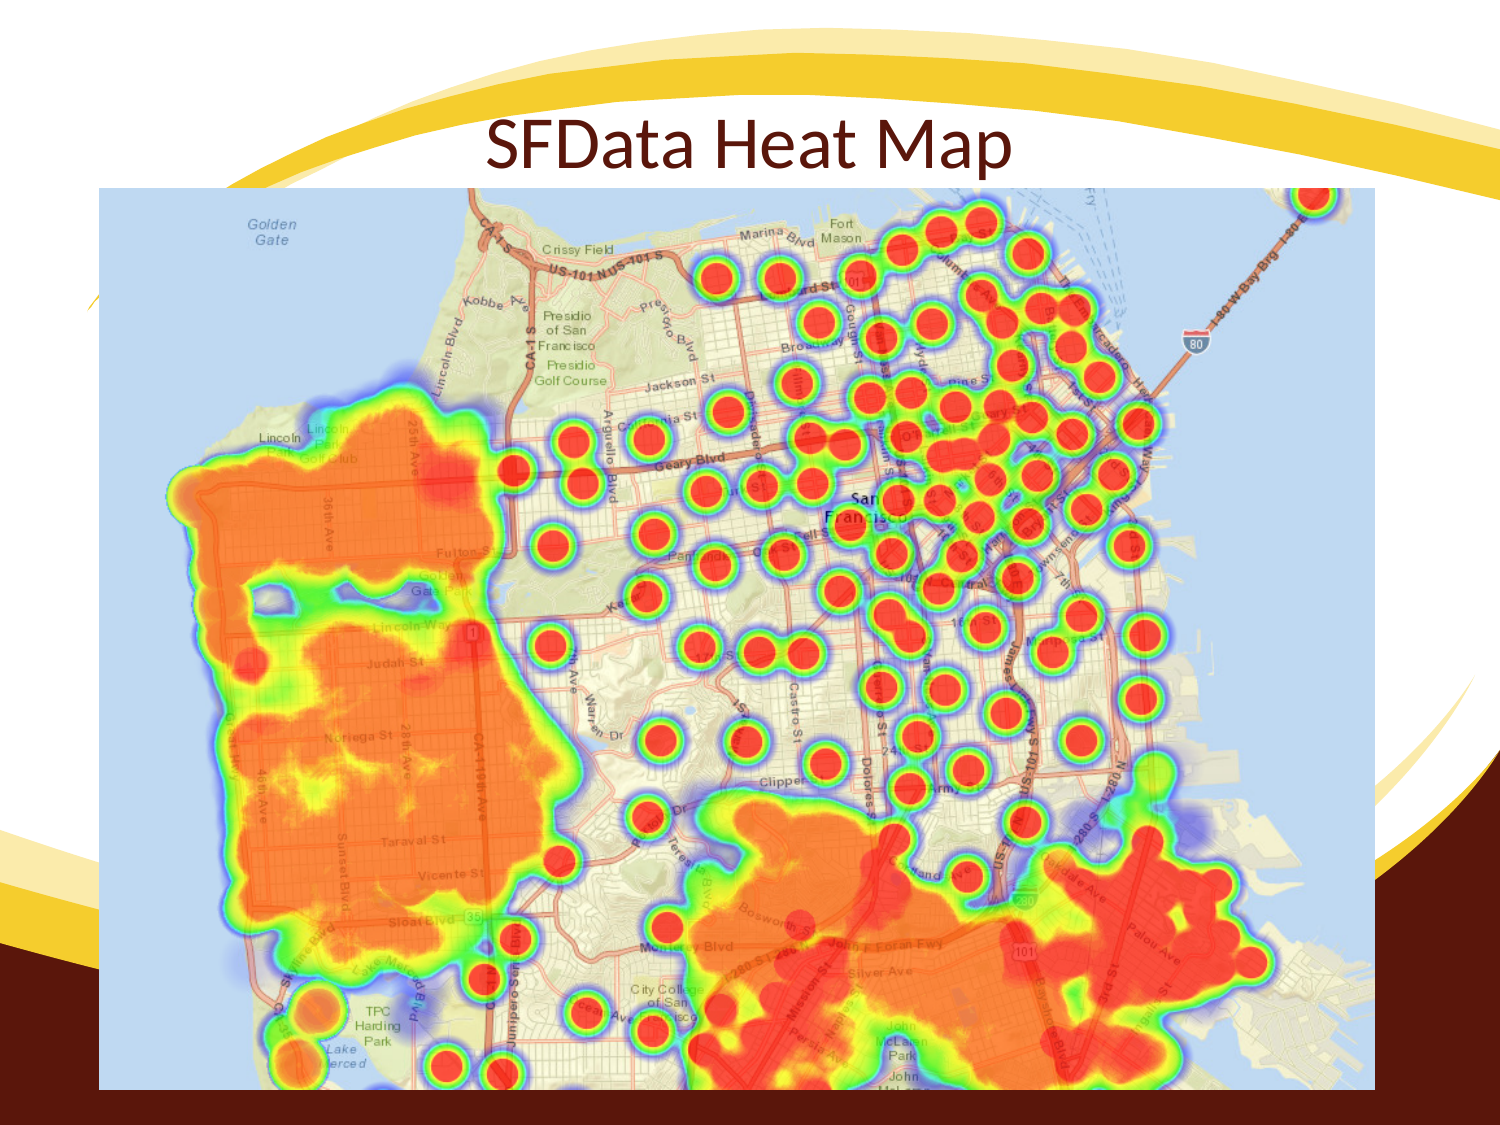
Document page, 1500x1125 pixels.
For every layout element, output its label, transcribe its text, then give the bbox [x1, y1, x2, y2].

picture [99, 188, 1376, 1091]
title SFData Heat Map [75, 45, 1425, 233]
